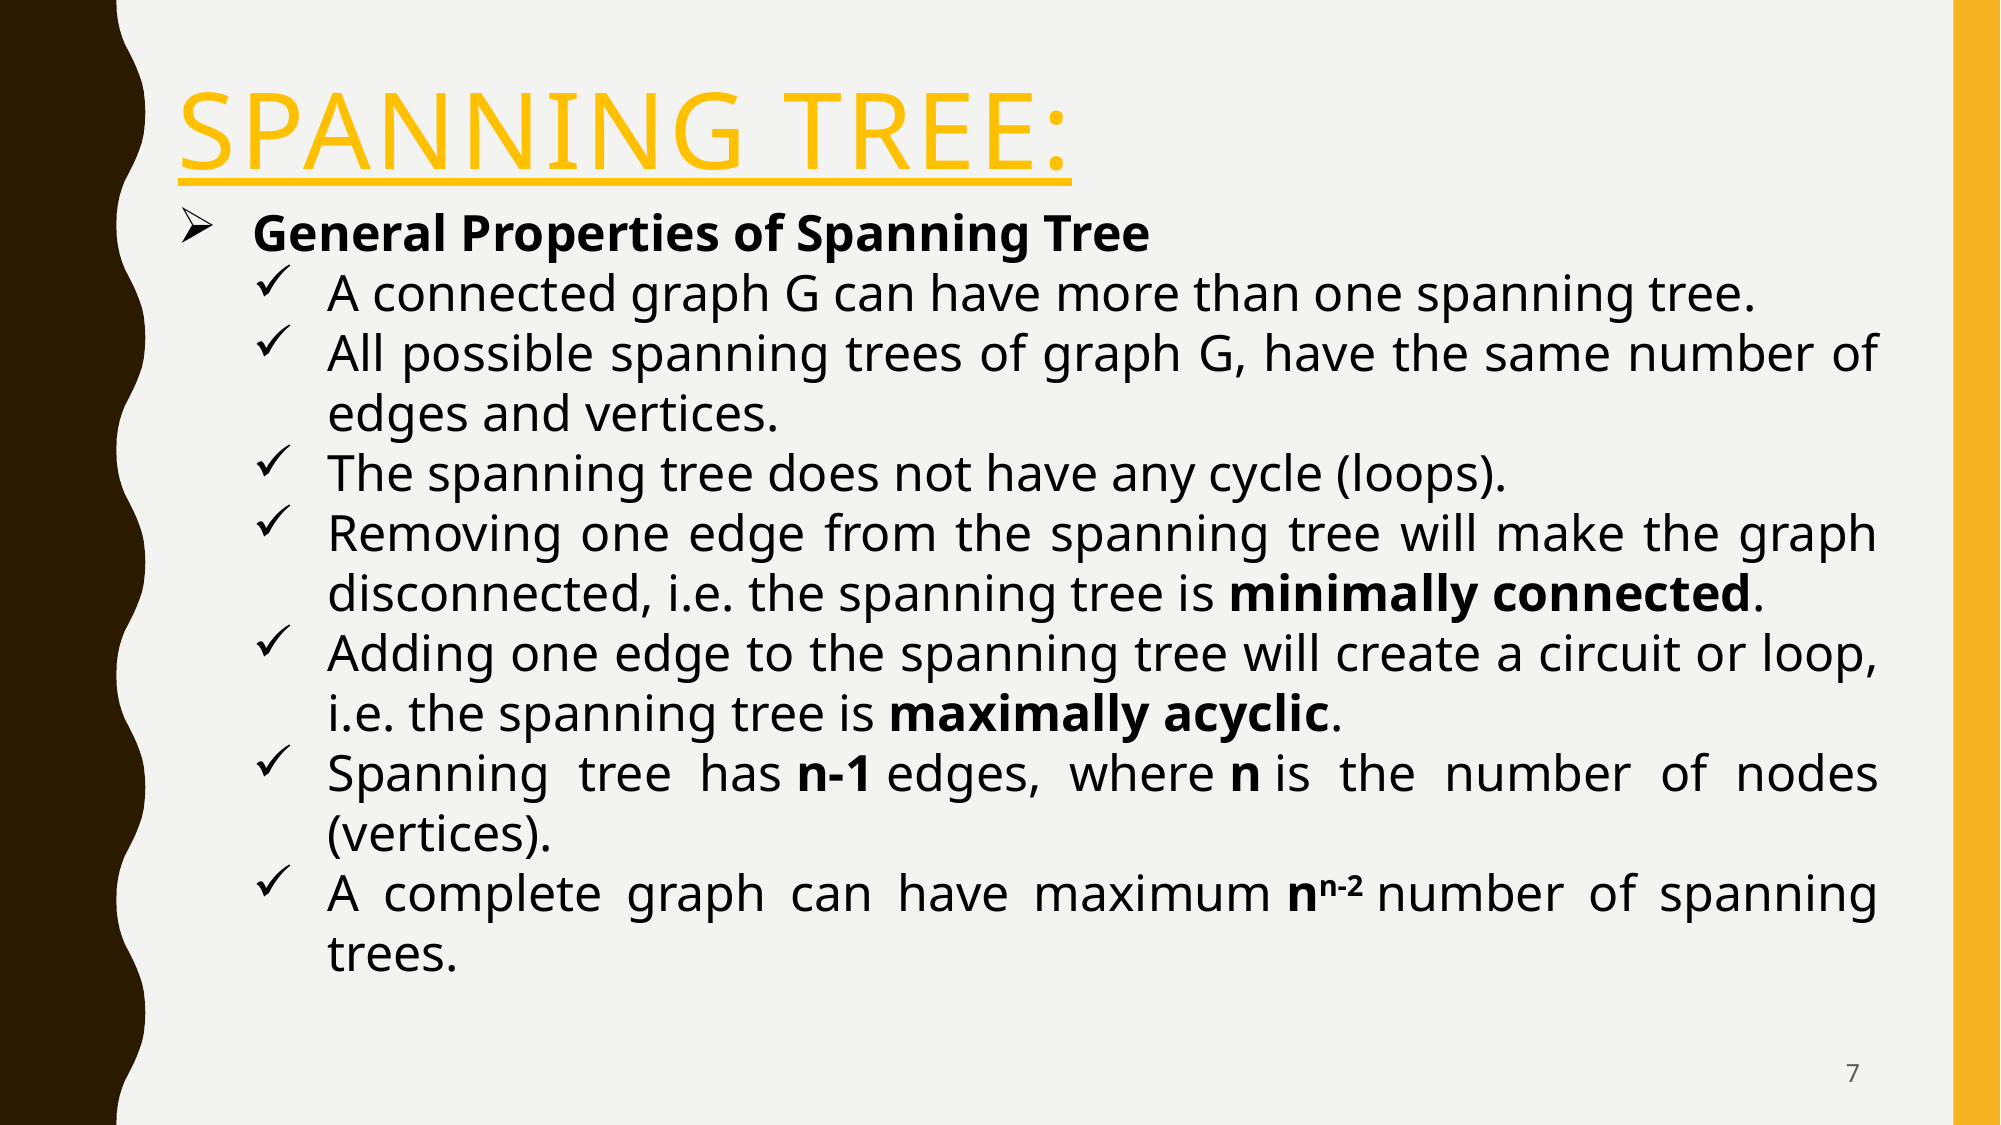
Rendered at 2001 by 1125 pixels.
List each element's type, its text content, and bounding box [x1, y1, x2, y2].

text_box General Properties of Spanning Tree A connected graph G can have more than one spanning tree. All possible spanning trees of graph G, have the same number of edges and vertices. The spanning tree does not have any cycle (loops). Removing one edge from the spanning tree will make the graph disconnected, i.e. the spanning tree is minimally connected. Adding one edge to the spanning tree will create a circuit or loop, i.e. the spanning tree is maximally acyclic. Spanning tree has n-1 edges, where n is the number of nodes (vertices). A complete graph can have maximum nn-2 number of spanning trees. [162, 194, 1895, 990]
title Spanning TREE: [162, 70, 1563, 194]
slide_number 7 [1412, 1045, 1875, 1103]
